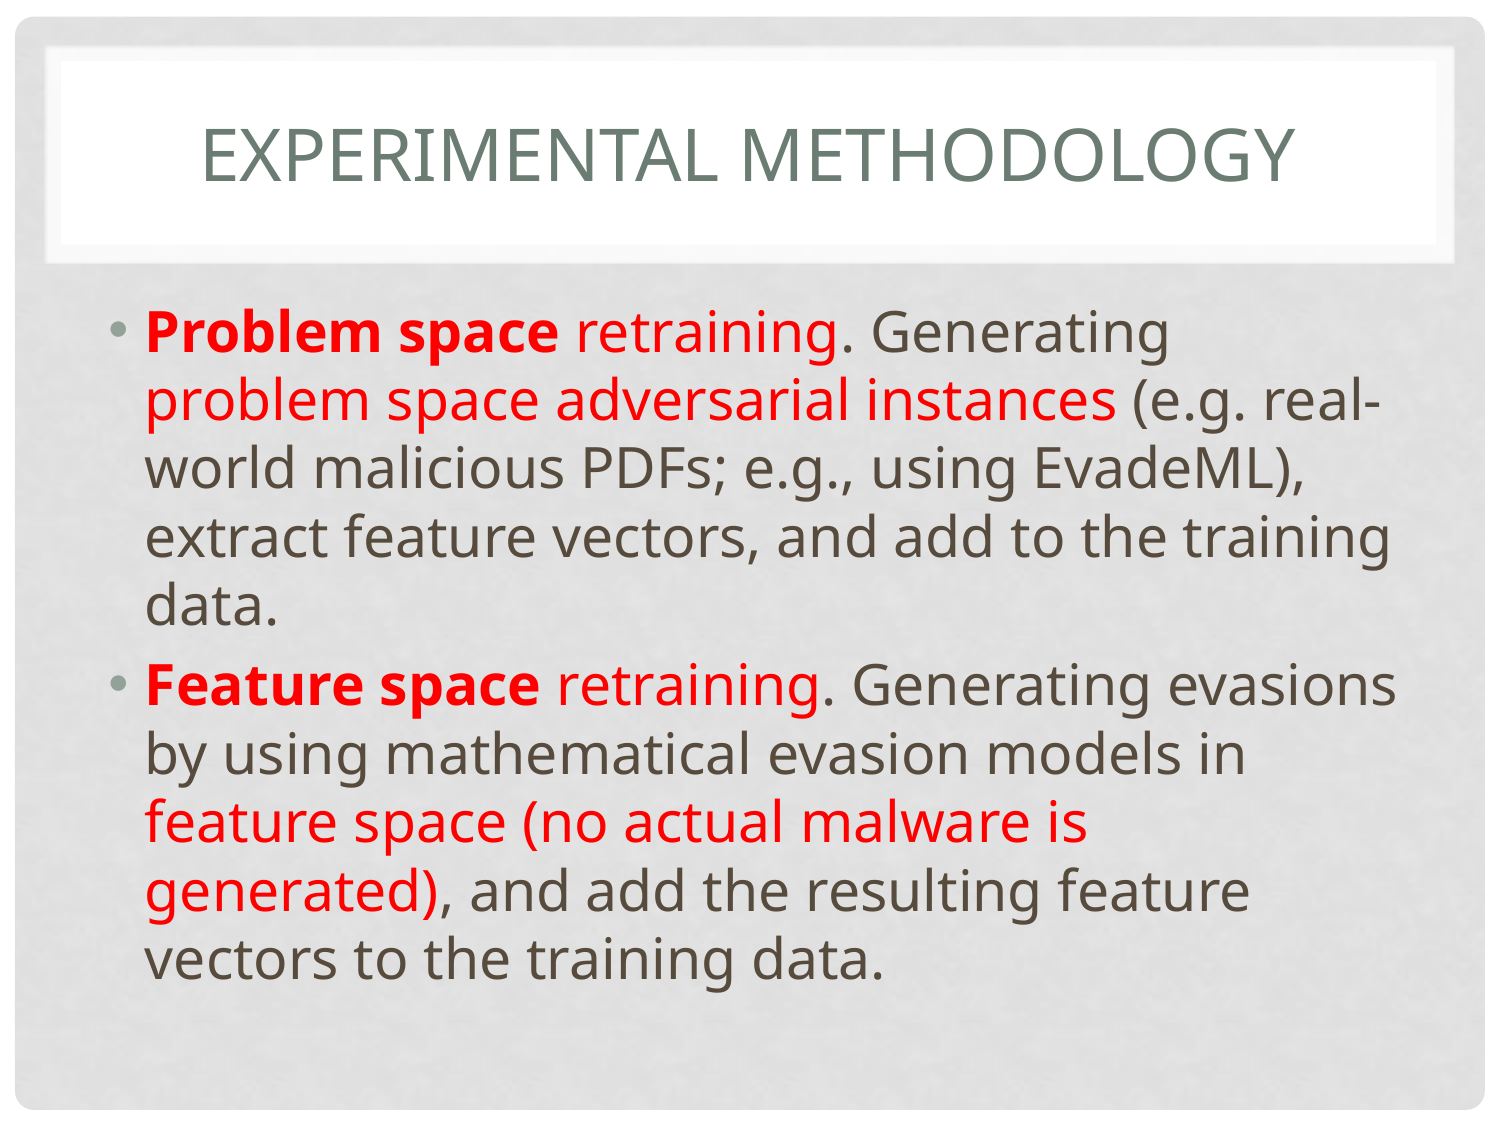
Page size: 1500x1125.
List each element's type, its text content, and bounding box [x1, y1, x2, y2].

title Experimental methodology [69, 66, 1425, 238]
list Problem space retraining. Generating problem space adversarial instances (e.g. real-world malicious PDFs; e.g., using EvadeML), extract feature vectors, and add to the training data. Feature space retraining. Generating evasions by using mathematical evasion models in feature space (no actual malware is generated), and add the resulting feature vectors to the training data. [75, 287, 1425, 1005]
